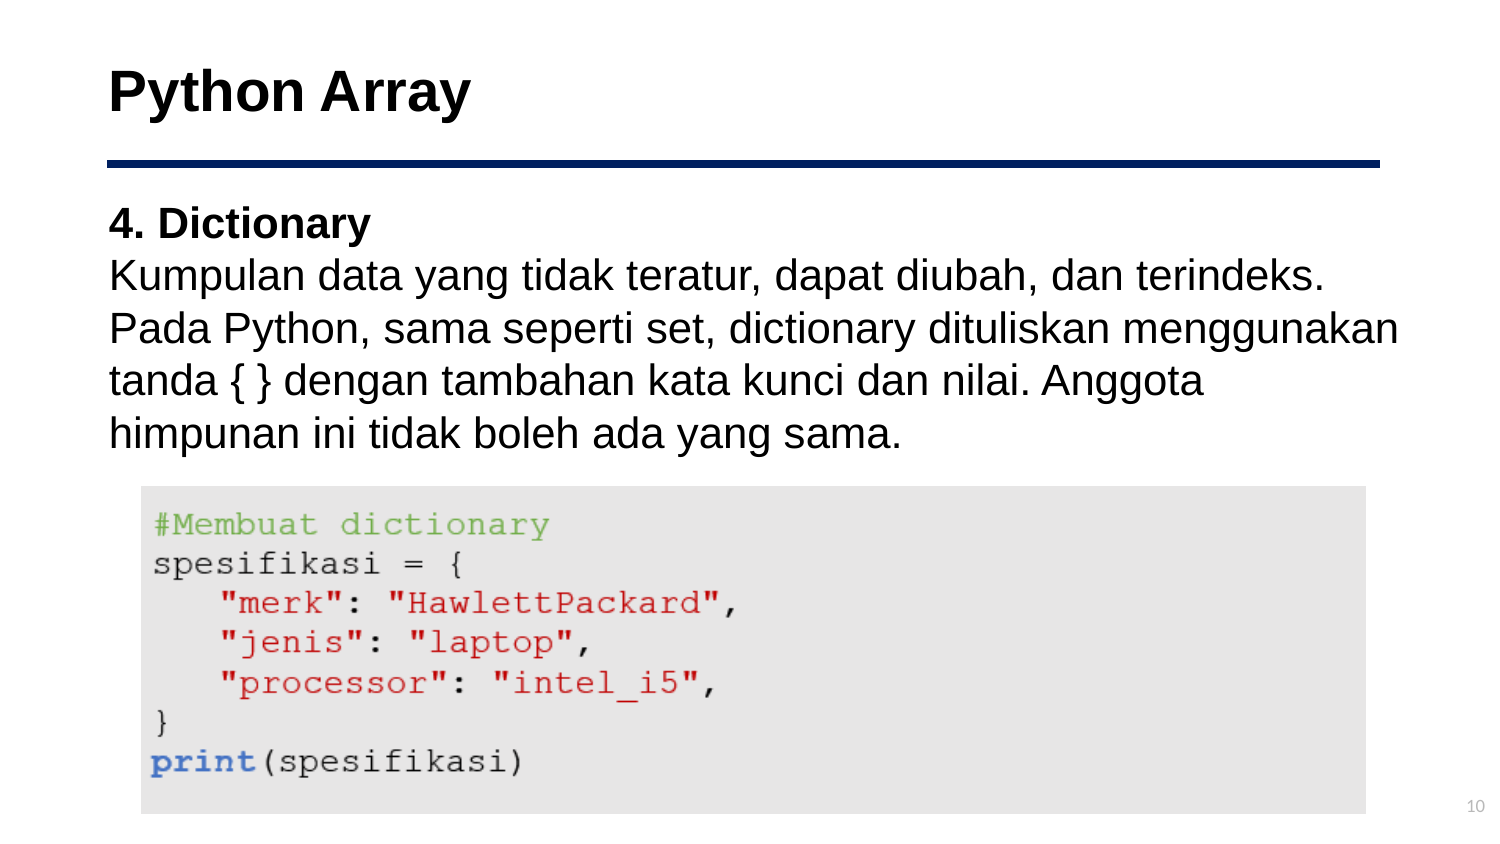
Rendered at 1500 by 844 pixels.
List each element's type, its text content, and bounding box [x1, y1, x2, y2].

picture [141, 486, 1366, 814]
text_box Python Array [94, 45, 837, 131]
text_box 4. Dictionary Kumpulan data yang tidak teratur, dapat diubah, dan terindeks. Pada Python, sama seperti set, dictionary dituliskan menggunakan tanda { } dengan tambahan kata kunci dan nilai. Anggota himpunan ini tidak boleh ada yang sama. [94, 186, 1423, 465]
slide_number 10 [1162, 782, 1500, 828]
picture [107, 160, 1380, 169]
